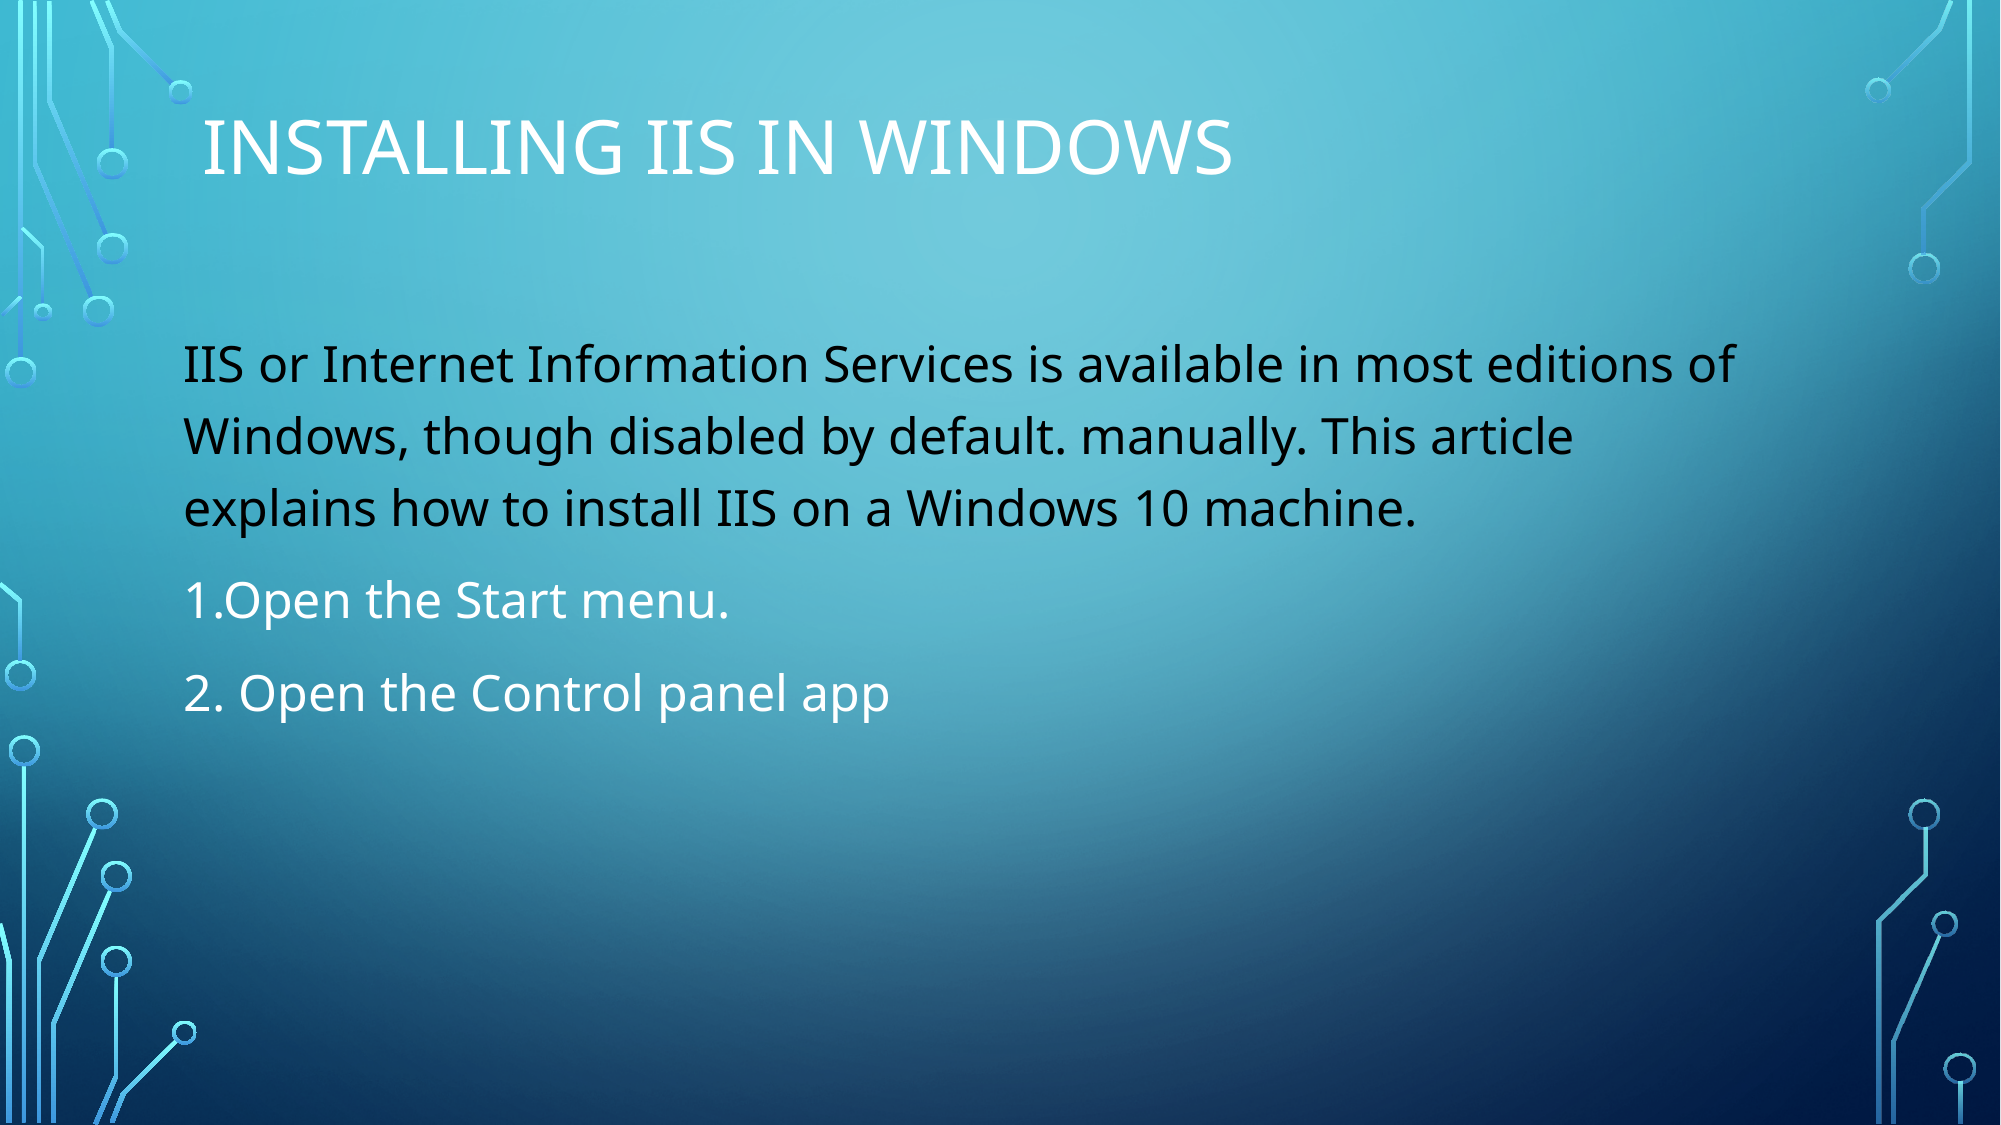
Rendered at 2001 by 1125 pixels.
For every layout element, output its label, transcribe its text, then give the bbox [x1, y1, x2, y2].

title Installing IIS in Windows [187, 29, 1813, 272]
list IIS or Internet Information Services is available in most editions of Windows, though disabled by default. manually. This article explains how to install IIS on a Windows 10 machine. 1.Open the Start menu. 2. Open the Control panel app [168, 312, 1794, 894]
